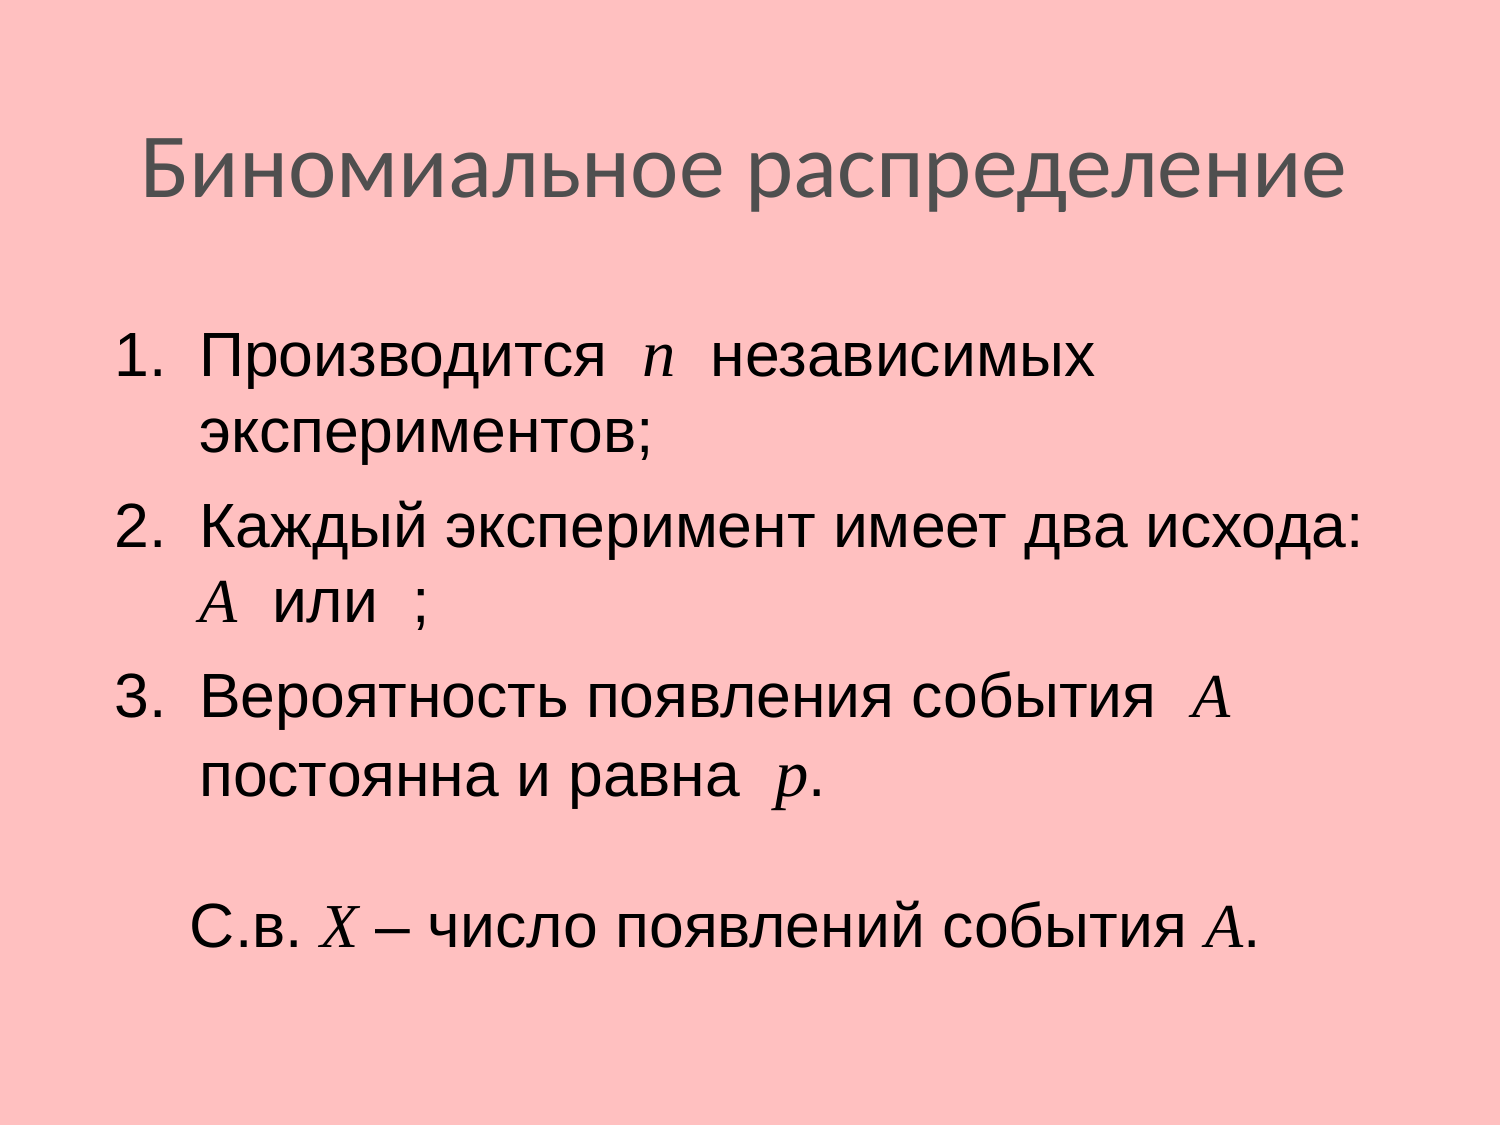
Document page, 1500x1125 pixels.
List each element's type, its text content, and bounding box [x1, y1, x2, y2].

title Биномиальное распределение [64, 78, 1425, 244]
